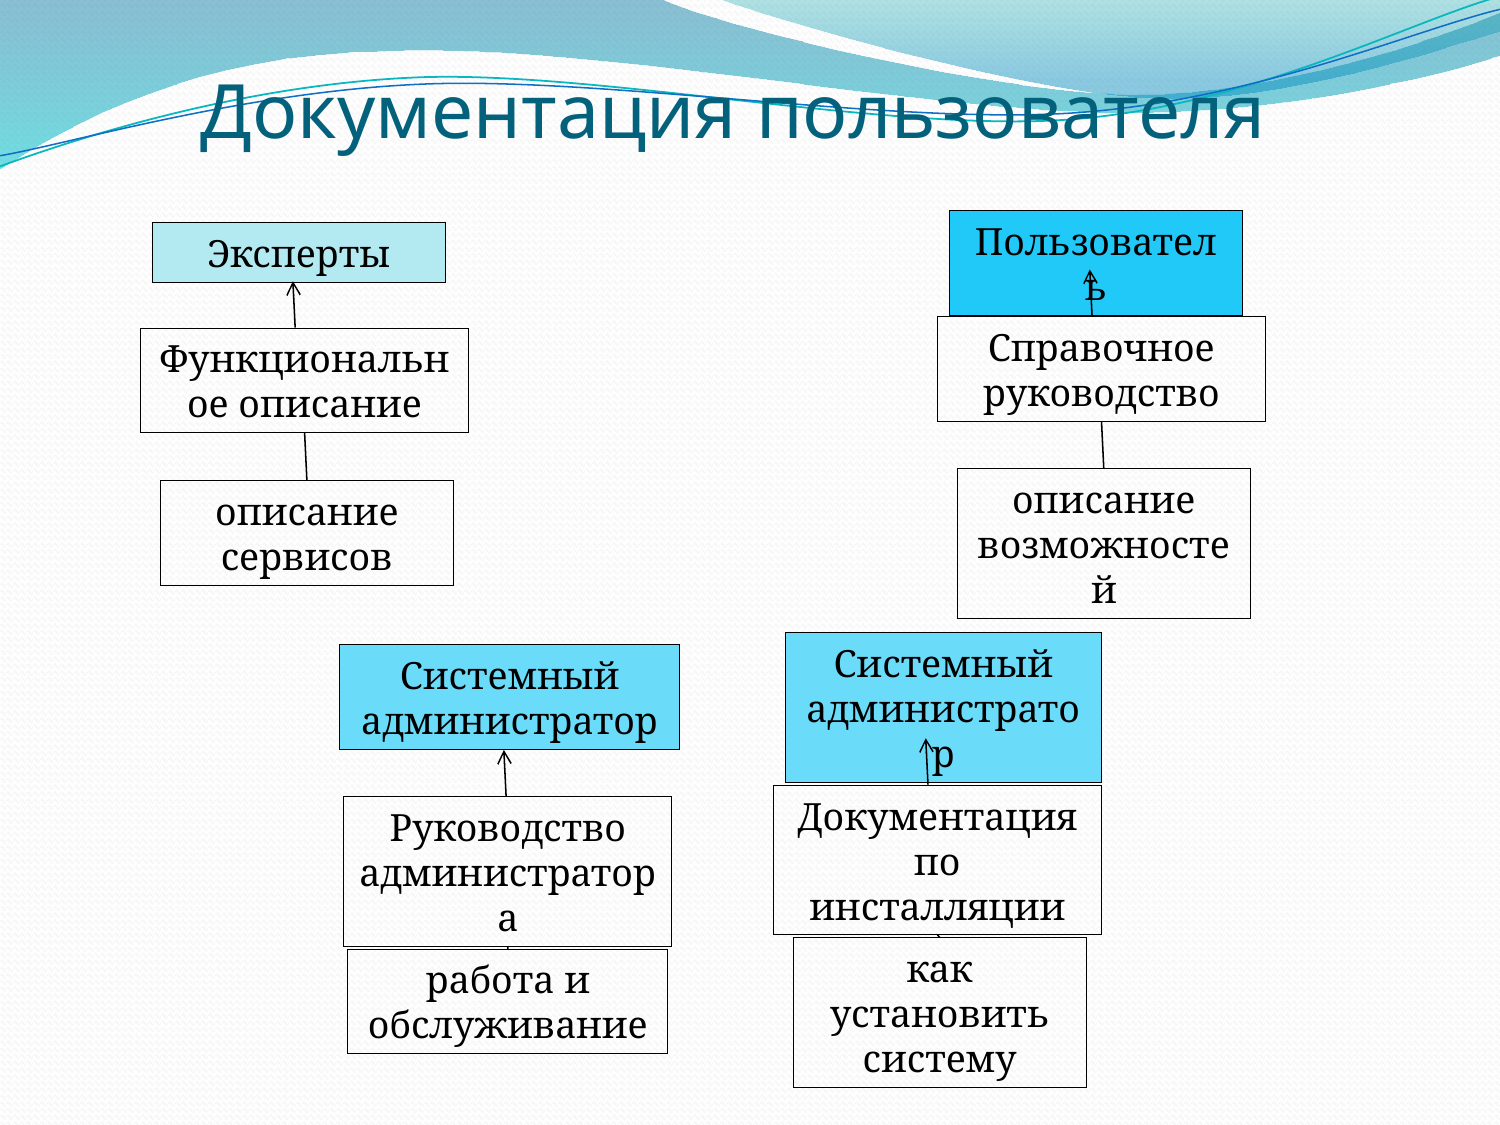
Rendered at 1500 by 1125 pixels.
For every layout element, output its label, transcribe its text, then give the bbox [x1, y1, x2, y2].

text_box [140, 222, 469, 587]
title Документация пользователя [58, 46, 1409, 154]
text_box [937, 210, 1266, 575]
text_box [339, 644, 680, 1056]
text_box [773, 632, 1102, 1044]
